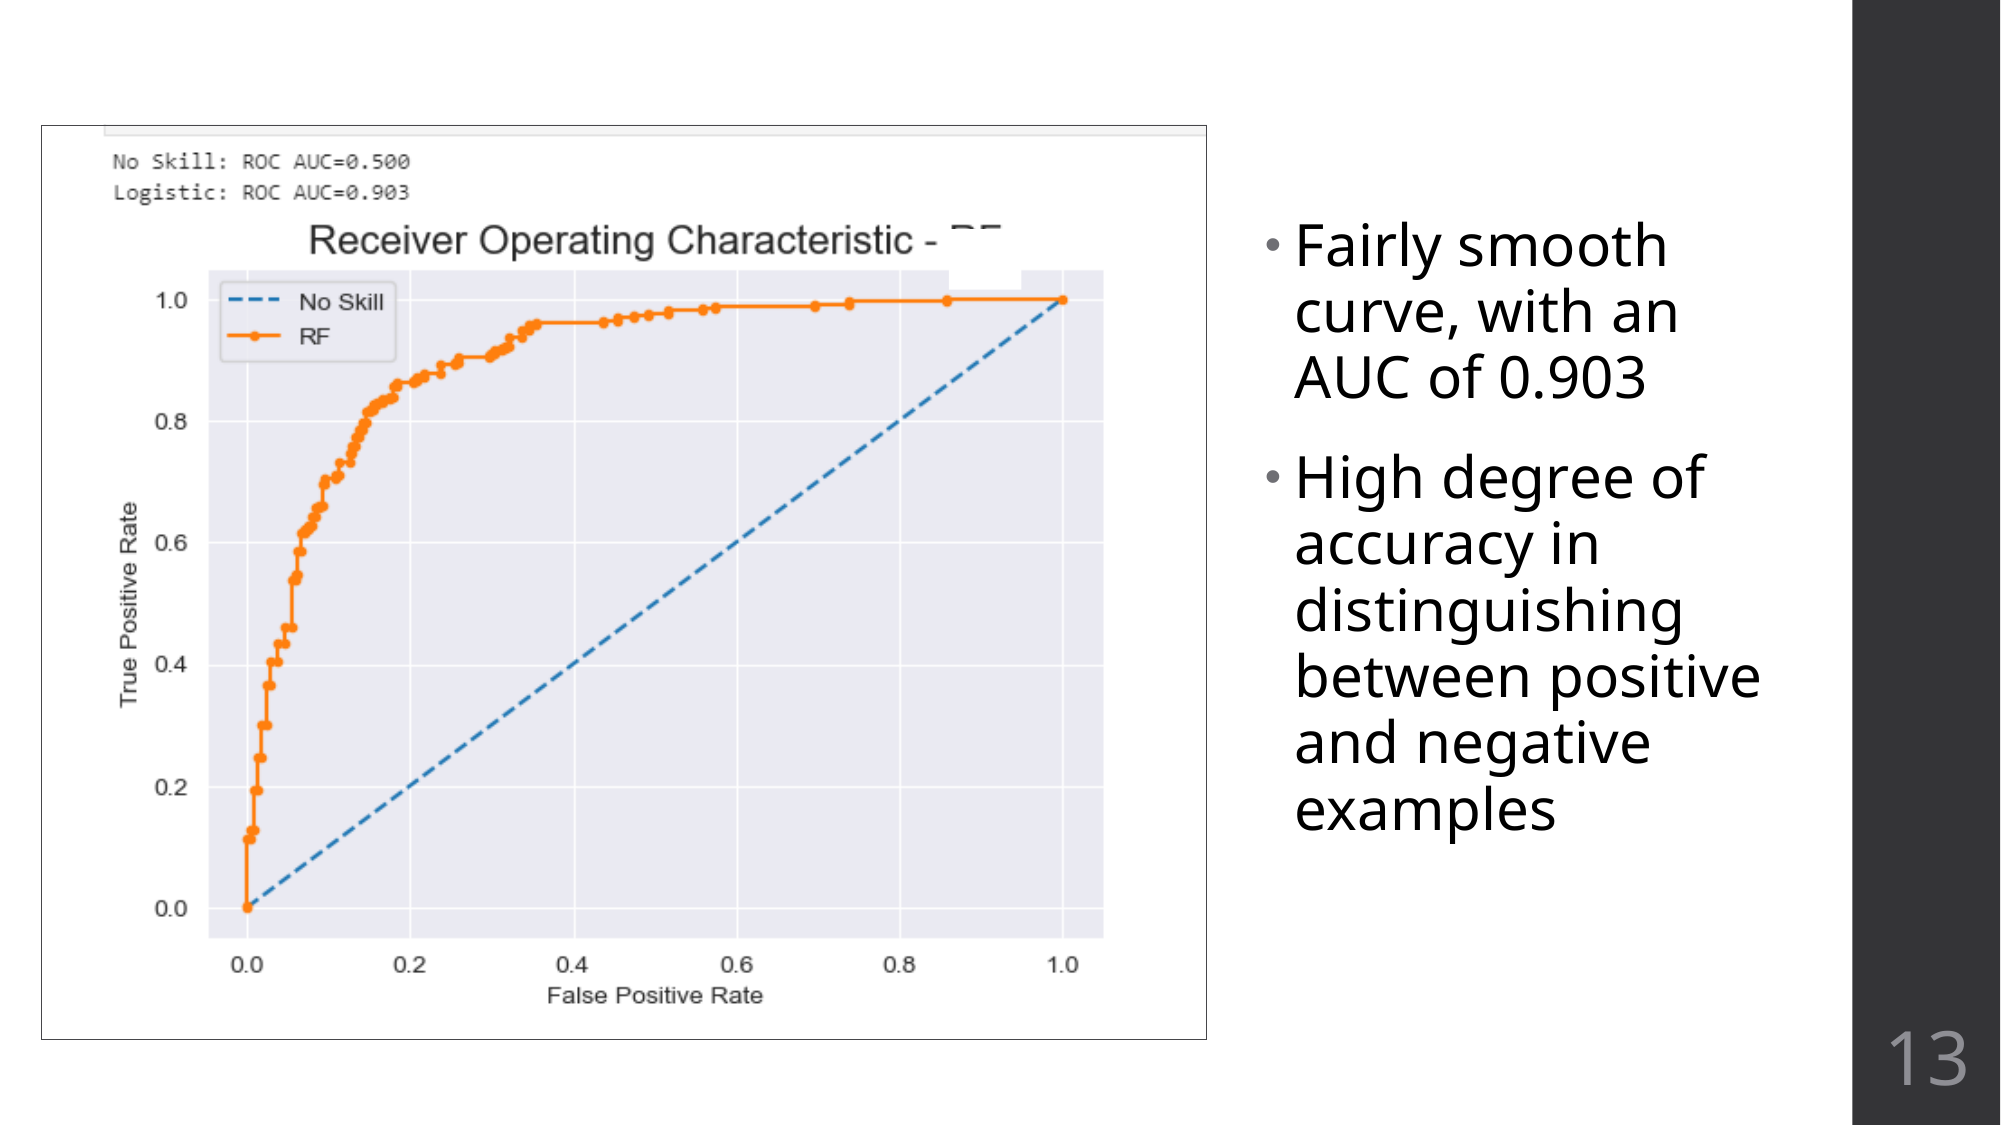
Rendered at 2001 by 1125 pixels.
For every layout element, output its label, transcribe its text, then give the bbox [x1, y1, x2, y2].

slide_number 13 [1852, 1012, 2000, 1110]
picture [41, 124, 1208, 1040]
list Fairly smooth curve, with an AUC of 0.903 High degree of accuracy in distinguishing between positive and negative examples [1249, 205, 1810, 920]
